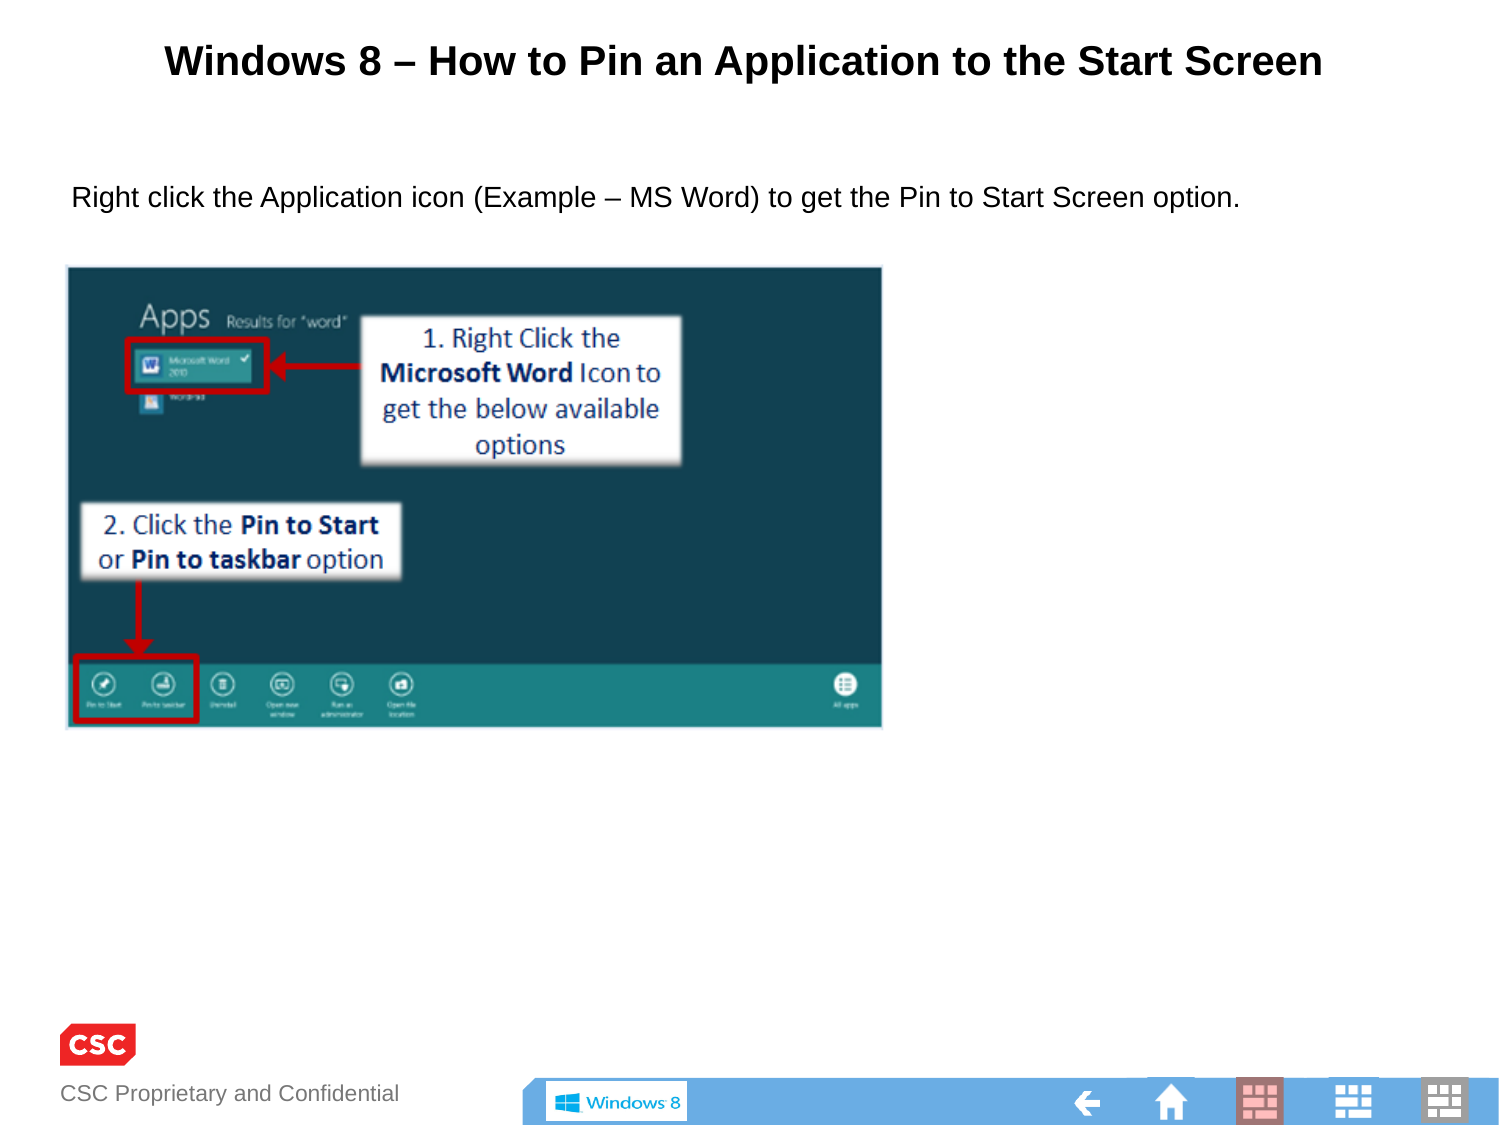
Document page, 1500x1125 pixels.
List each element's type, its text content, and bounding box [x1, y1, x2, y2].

picture [1068, 1081, 1105, 1125]
picture [1147, 1077, 1195, 1125]
text_box Right click the Application icon (Example – MS Word) to get the Pin to Start Screen option. [56, 174, 1444, 999]
picture [56, 249, 910, 754]
picture [546, 1081, 687, 1121]
picture [1328, 1077, 1379, 1125]
text_box Windows 8 – How to Pin an Application to the Start Screen [0, 39, 1500, 127]
